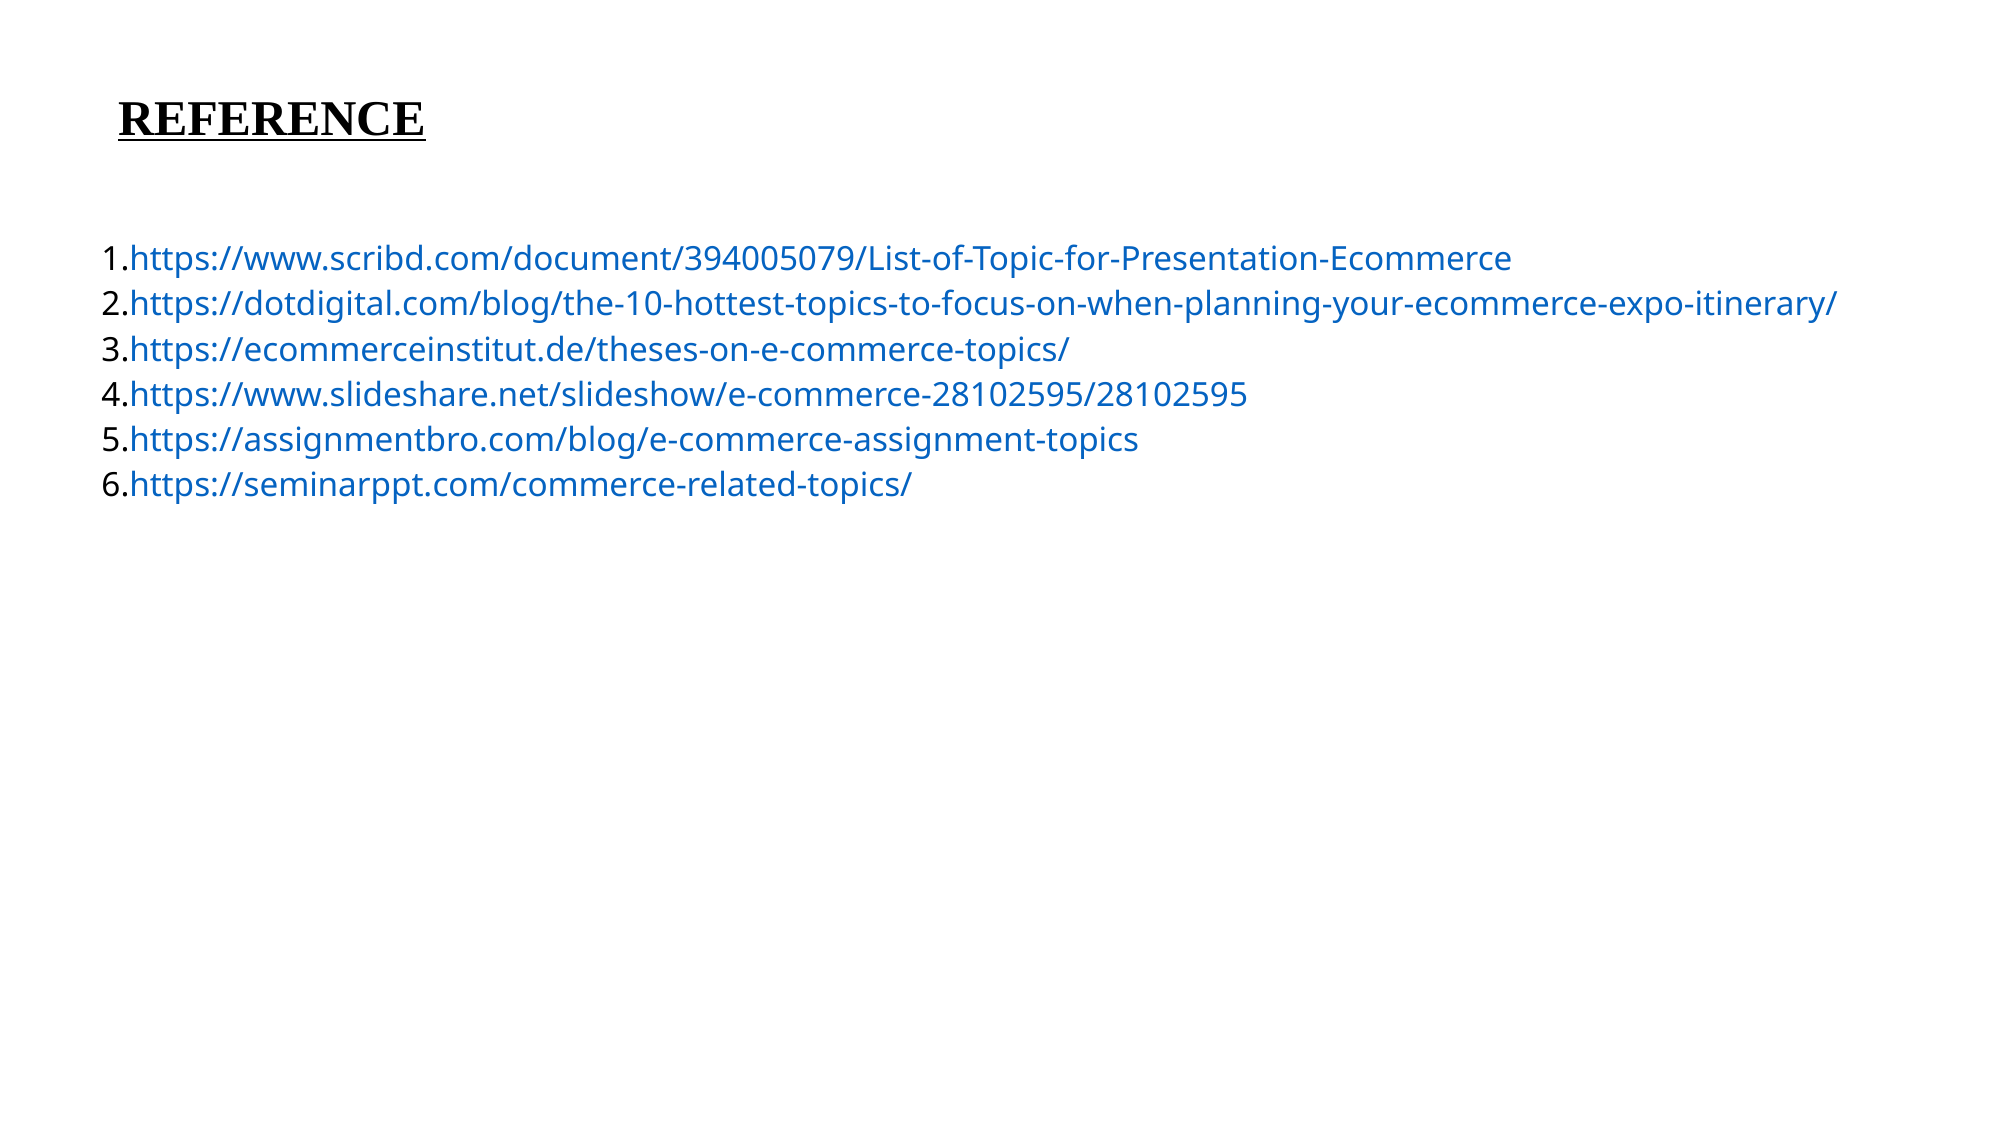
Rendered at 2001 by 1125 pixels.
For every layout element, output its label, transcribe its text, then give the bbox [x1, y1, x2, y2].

text_box https://www.scribd.com/document/394005079/List-of-Topic-for-Presentation-Ecommerce https://dotdigital.com/blog/the-10-hottest-topics-to-focus-on-when-planning-your-ecommerce-expo-itinerary/ https://ecommerceinstitut.de/theses-on-e-commerce-topics/ https://www.slideshare.net/slideshow/e-commerce-28102595/28102595 https://assignmentbro.com/blog/e-commerce-assignment-topics https://seminarppt.com/commerce-related-topics/ [86, 229, 1889, 607]
text_box REFERENCE [103, 78, 1854, 153]
